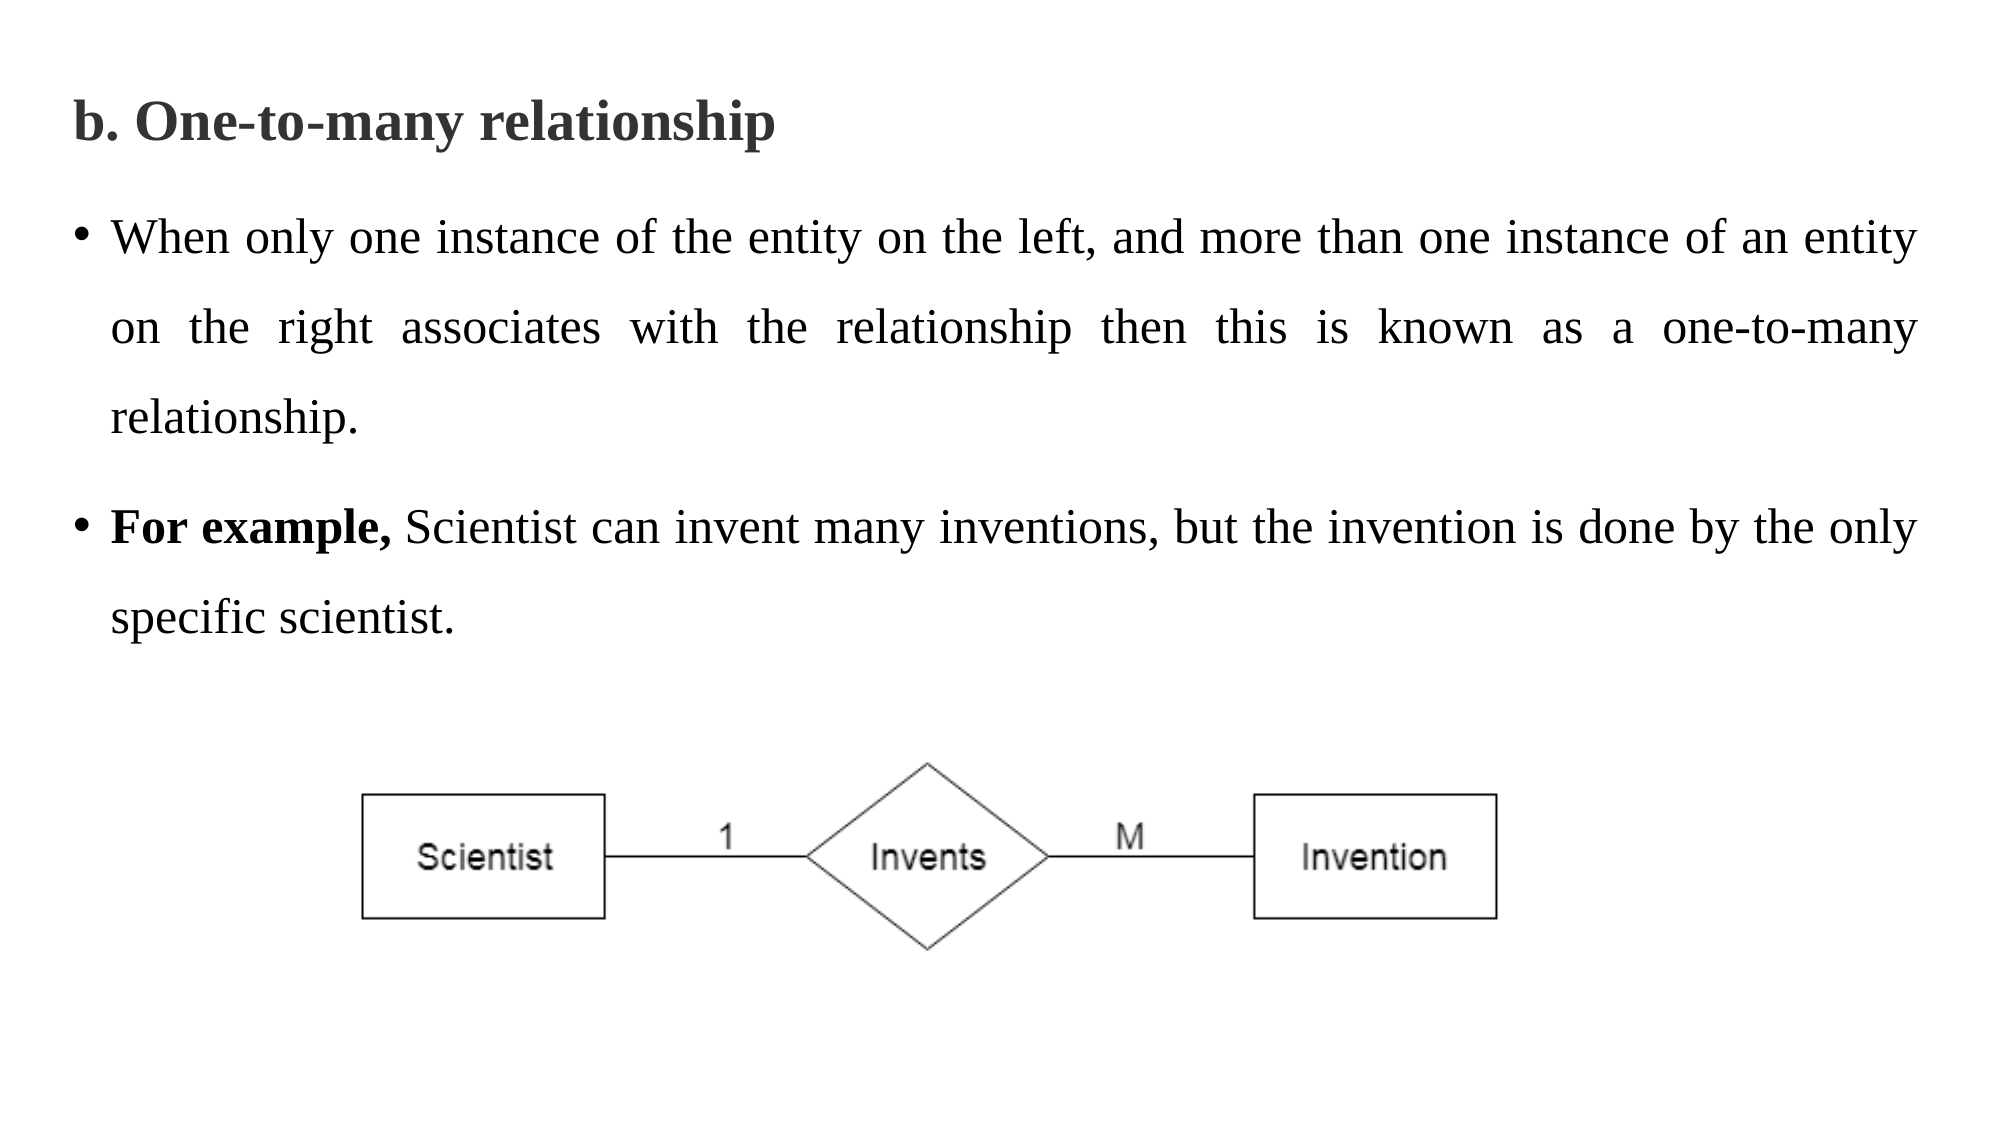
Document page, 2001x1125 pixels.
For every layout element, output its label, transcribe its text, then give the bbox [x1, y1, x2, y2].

picture [358, 759, 1502, 956]
list b. One-to-many relationship When only one instance of the entity on the left, and more than one instance of an entity on the right associates with the relationship then this is known as a one-to-many relationship. For example, Scientist can invent many inventions, but the invention is done by the only specific scientist. [58, 39, 1935, 1064]
